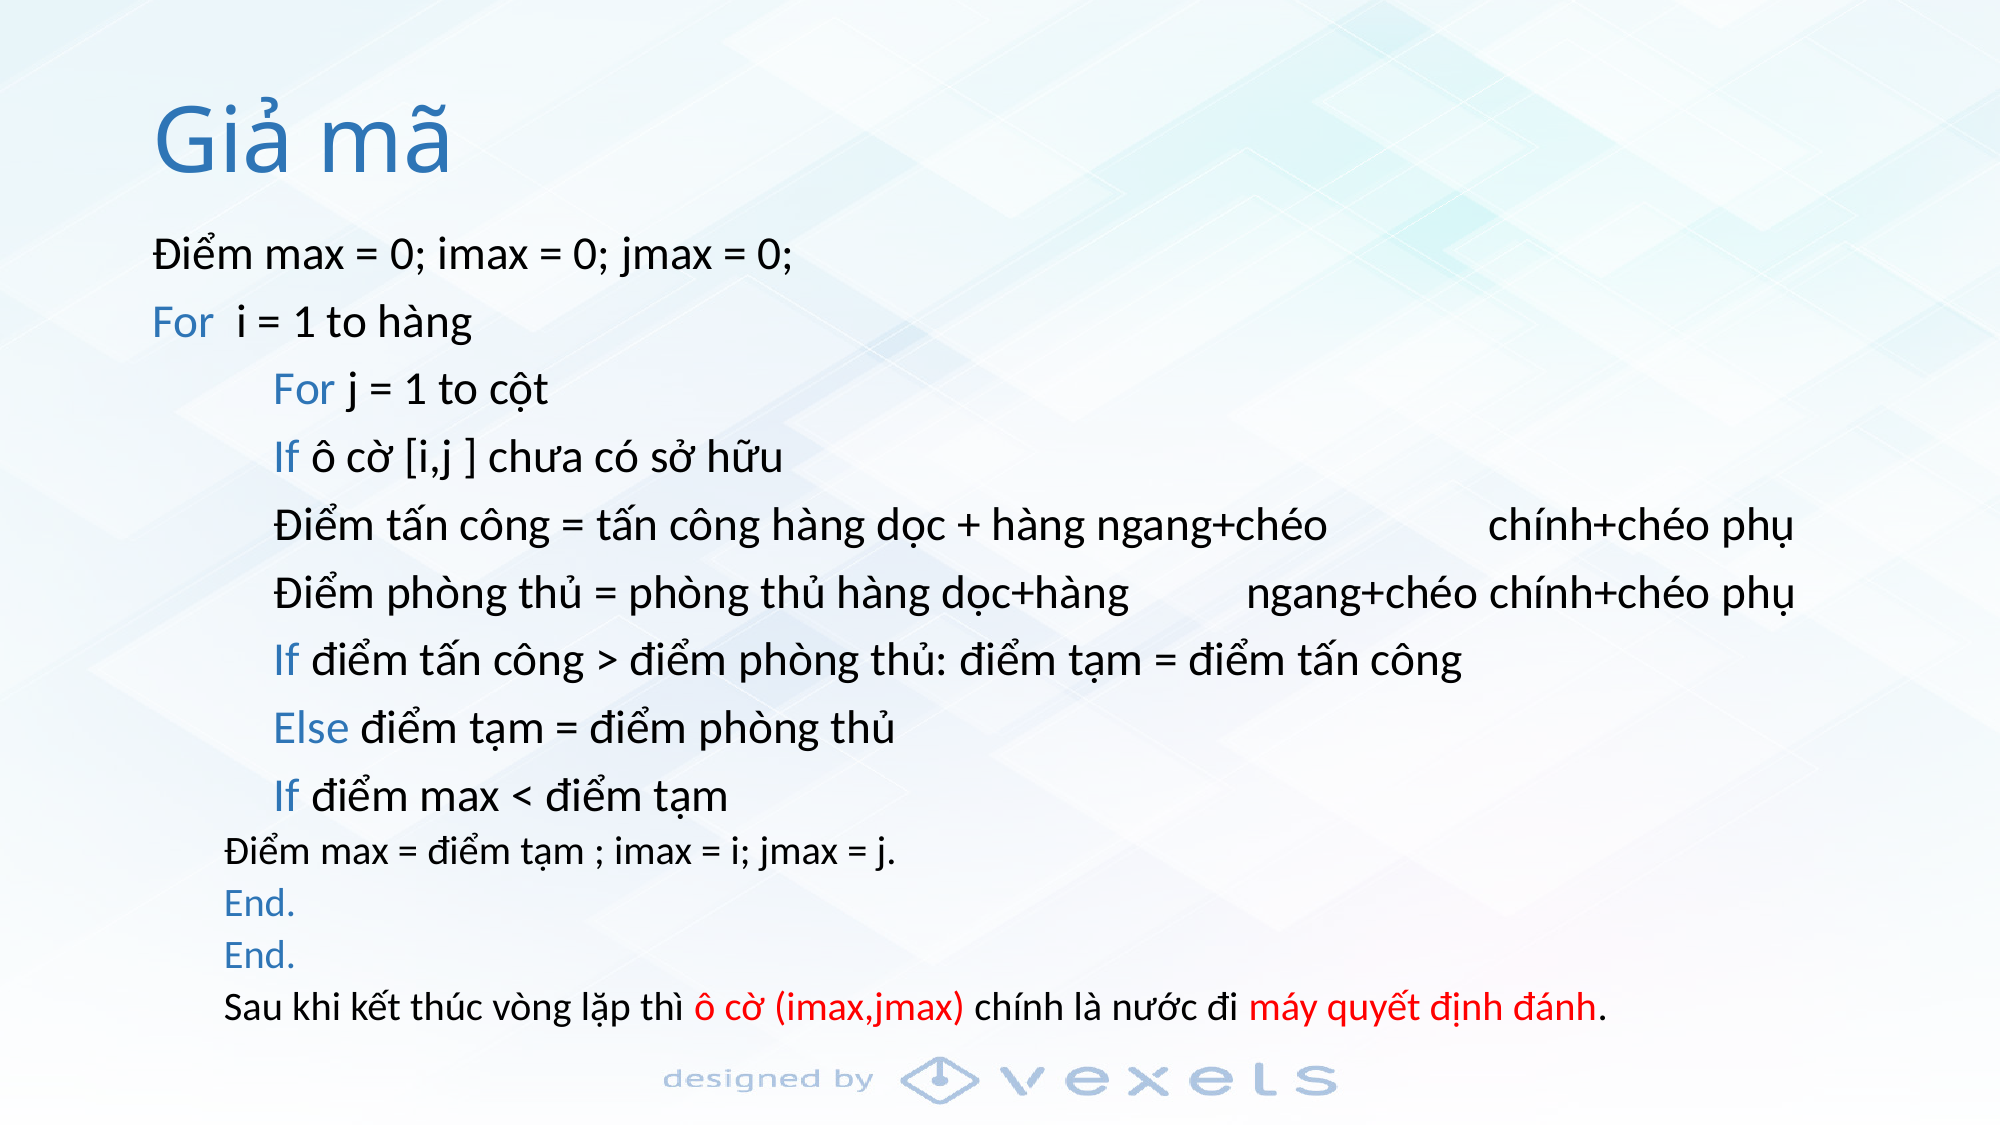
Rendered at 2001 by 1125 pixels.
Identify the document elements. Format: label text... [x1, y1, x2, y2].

title Giả mã [137, 34, 1863, 221]
list Điểm max = 0; imax = 0; jmax = 0; For i = 1 to hàng For j = 1 to cột If ô cờ [i,j ] chưa có sở hữu Điểm tấn công = tấn công hàng dọc + hàng ngang+chéo chính+chéo phụ Điểm phòng thủ = phòng thủ hàng dọc+hàng ngang+chéo chính+chéo phụ If điểm tấn công > điểm phòng thủ: điểm tạm = điểm tấn công Else điểm tạm = điểm phòng thủ If điểm max < điểm tạm Điểm max = điểm tạm ; imax = i; jmax = j. End. End. Sau khi kết thúc vòng lặp thì ô cờ (imax,jmax) chính là nước đi máy quyết định đánh. [137, 221, 1925, 1048]
